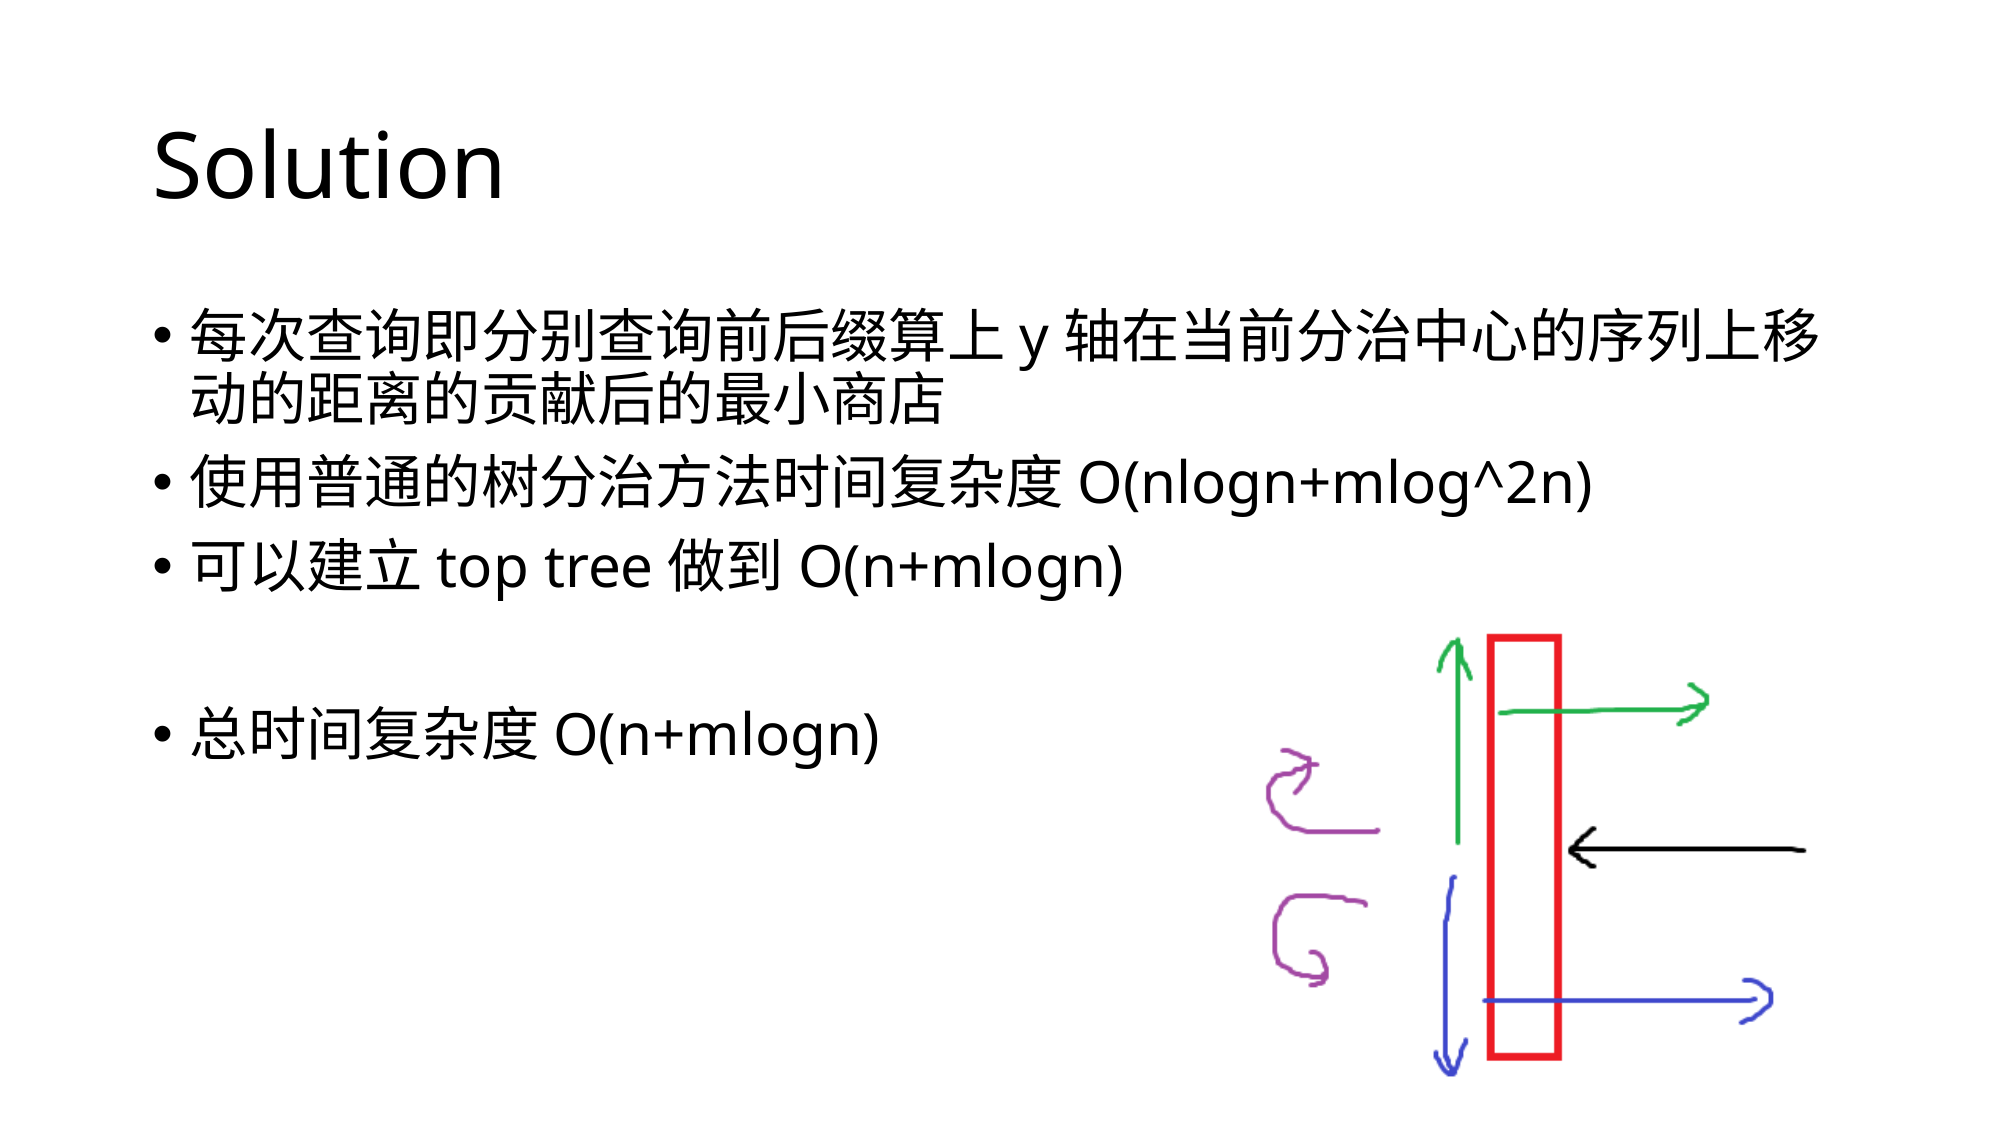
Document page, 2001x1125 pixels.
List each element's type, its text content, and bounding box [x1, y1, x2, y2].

title Solution [137, 59, 1863, 278]
list 每次查询即分别查询前后缀算上y轴在当前分治中心的序列上移动的距离的贡献后的最小商店 使用普通的树分治方法时间复杂度O(nlogn+mlog^2n) 可以建立top tree做到O(n+mlogn) 总时间复杂度O(n+mlogn) [137, 299, 1863, 1014]
picture [1232, 592, 1833, 1097]
